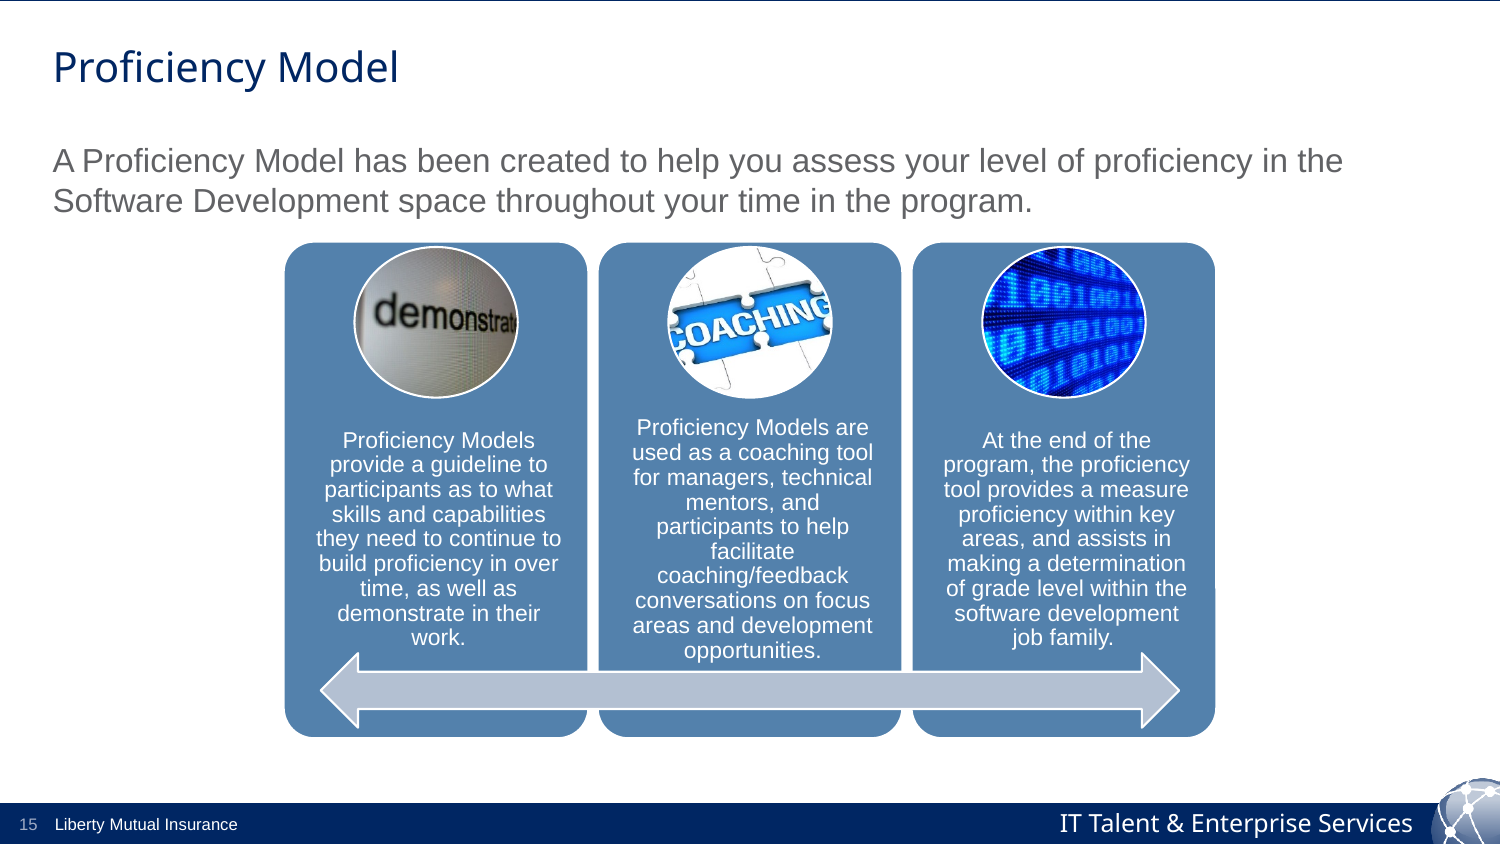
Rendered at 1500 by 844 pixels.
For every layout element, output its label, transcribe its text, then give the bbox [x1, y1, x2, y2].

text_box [283, 241, 1217, 739]
picture [1431, 778, 1500, 844]
title Proficiency Model [37, 33, 1463, 122]
list A Proficiency Model has been created to help you assess your level of proficiency in the Software Development space throughout your time in the program. [37, 131, 1463, 233]
